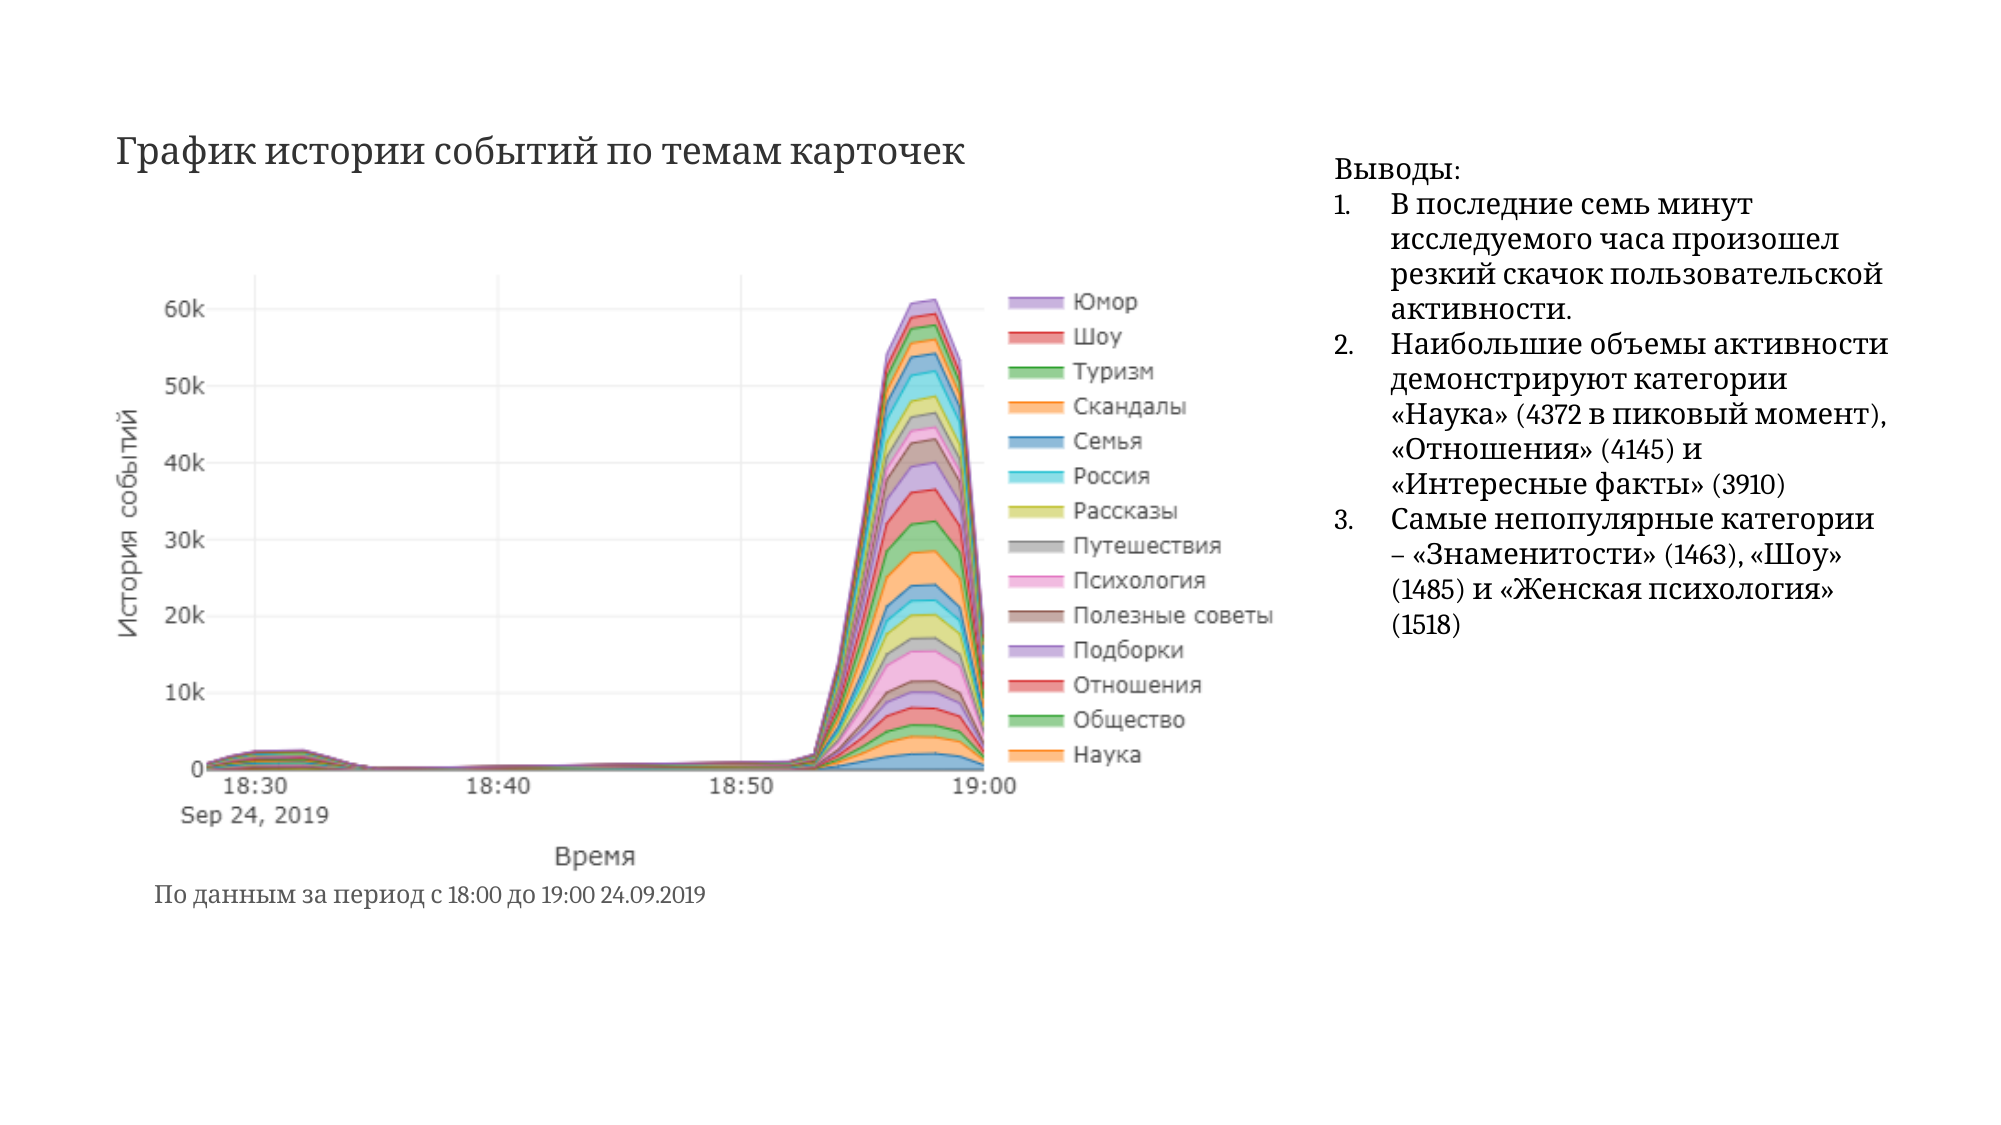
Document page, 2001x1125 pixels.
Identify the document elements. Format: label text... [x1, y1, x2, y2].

picture [60, 92, 1344, 917]
text_box Выводы: В последние семь минут исследуемого часа произошел резкий скачок пользовательской активности. Наибольшие объемы активности демонстрируют категории «Наука» (4372 в пиковый момент), «Отношения» (4145) и «Интересные факты» (3910) Самые непопулярные категории – «Знаменитости» (1463), «Шоу» (1485) и «Женская психология» (1518) [1344, 143, 1911, 648]
